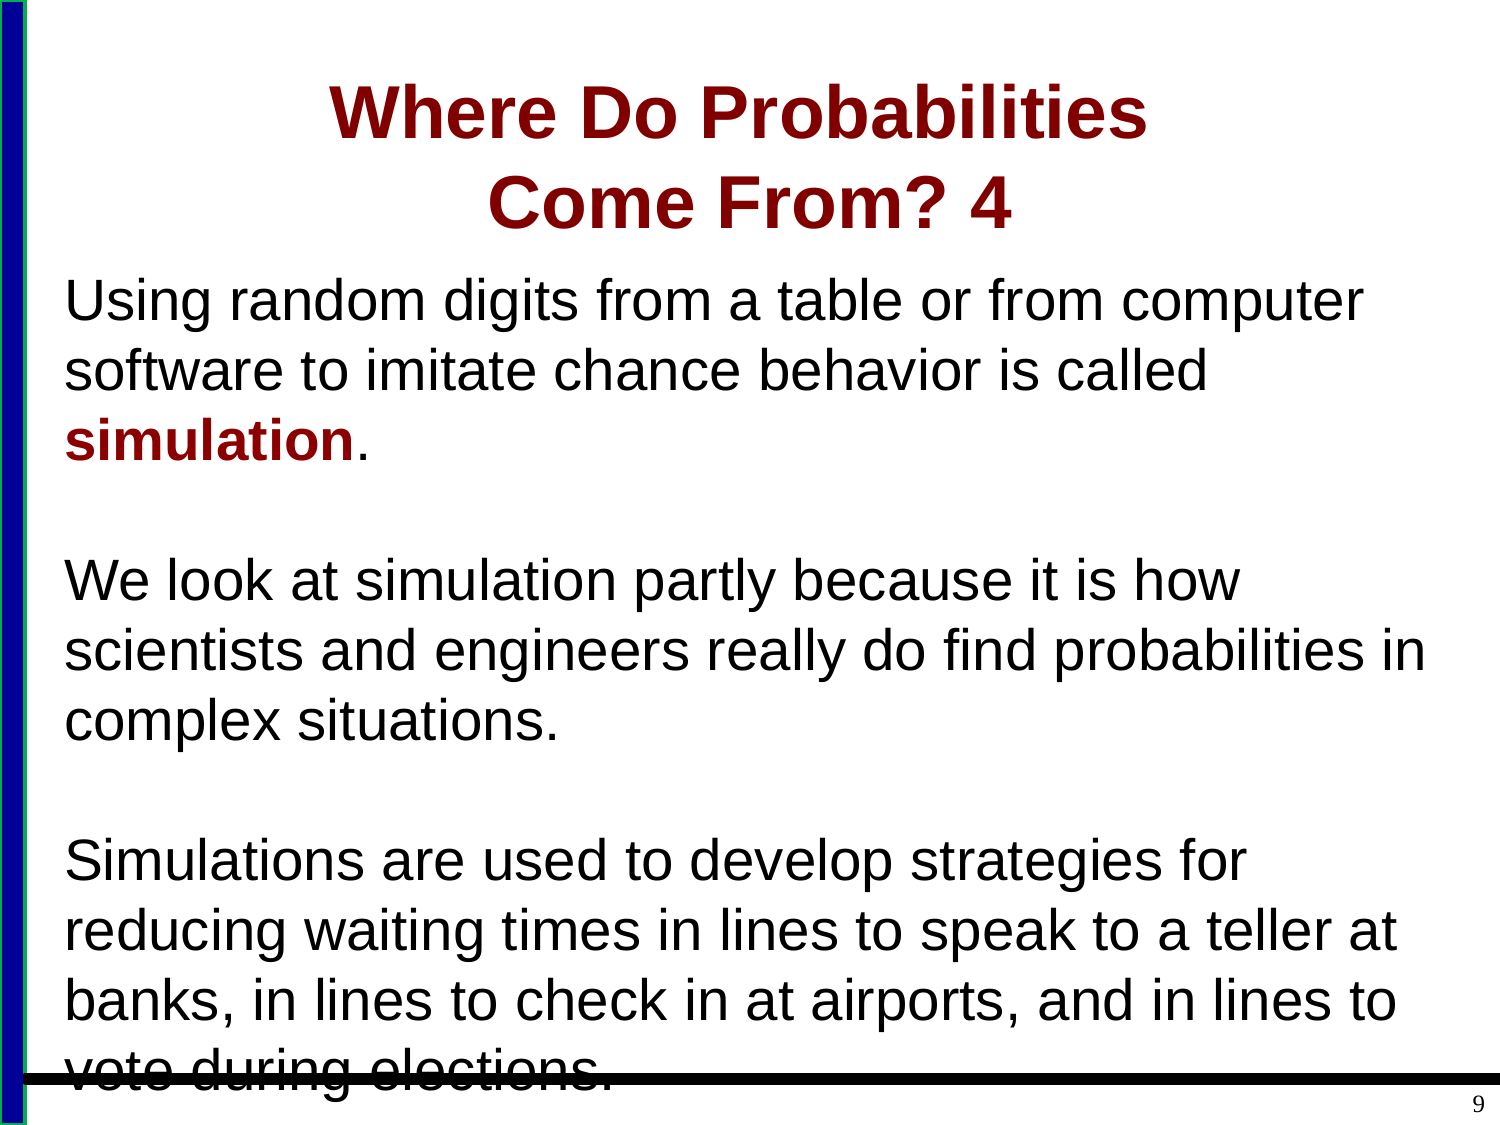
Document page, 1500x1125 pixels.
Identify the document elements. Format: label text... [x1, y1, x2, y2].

text_box Using random digits from a table or from computer software to imitate chance behavior is called simulation. We look at simulation partly because it is how scientists and engineers really do find probabilities in complex situations. Simulations are used to develop strategies for reducing waiting times in lines to speak to a teller at banks, in lines to check in at airports, and in lines to vote during elections. [49, 254, 1487, 1110]
title Where Do Probabilities Come From? 4 [74, 59, 1426, 248]
